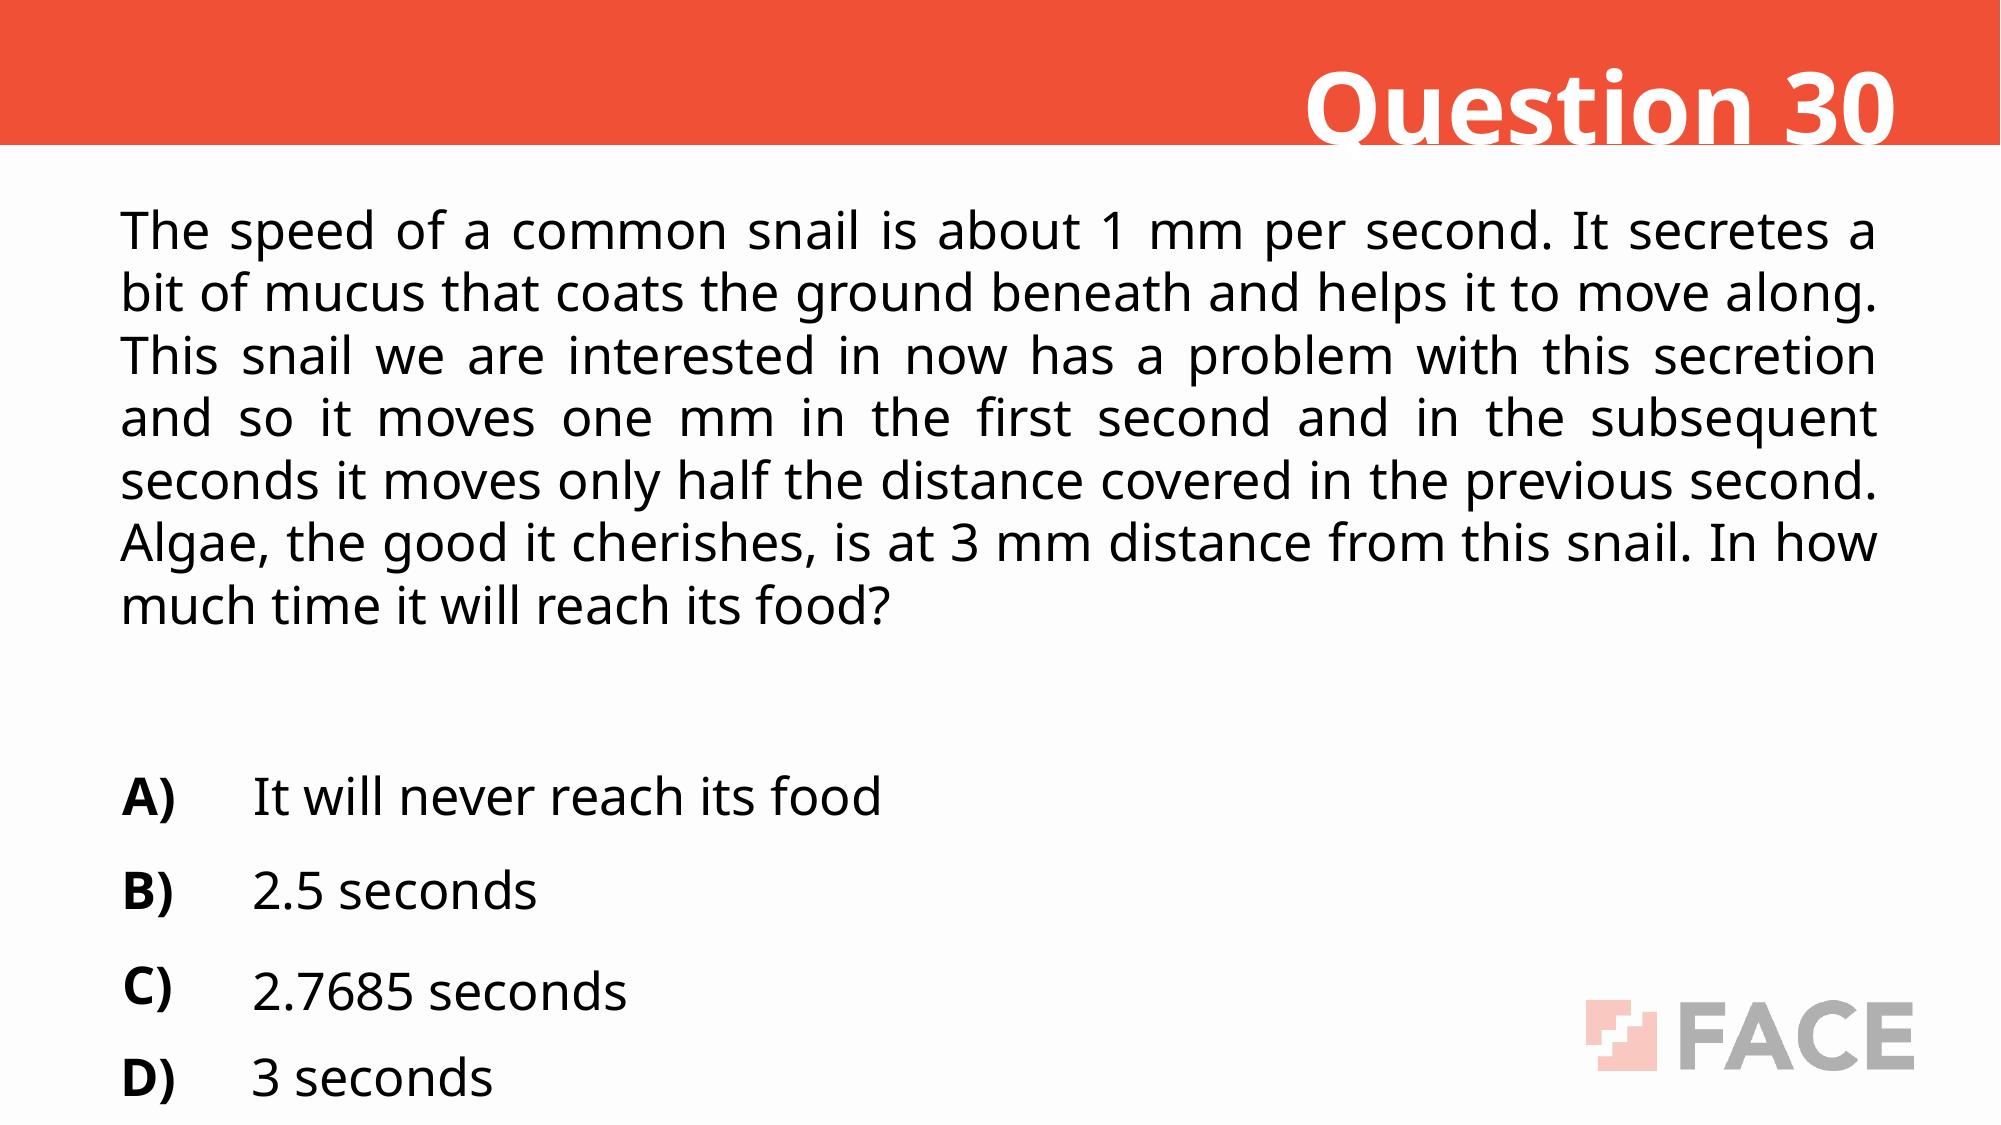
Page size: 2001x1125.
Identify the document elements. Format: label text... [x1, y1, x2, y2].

text_box A) [107, 725, 223, 834]
picture [1586, 1000, 1914, 1072]
text_box The speed of a common snail is about 1 mm per second. It secretes a bit of mucus that coats the ground beneath and helps it to move along. This snail we are interested in now has a problem with this secretion and so it moves one mm in the first second and in the subsequent seconds it moves only half the distance covered in the previous second. Algae, the good it cherishes, is at 3 mm distance from this snail. In how much time it will reach its food? [105, 189, 1895, 642]
text_box 3 seconds [236, 1006, 1893, 1115]
text_box D) [105, 1006, 220, 1115]
text_box C) [107, 913, 223, 1023]
text_box Question 30 [638, 37, 1914, 173]
text_box 2.7685 seconds [237, 919, 1895, 1006]
text_box B) [106, 819, 221, 928]
text_box 2.5 seconds [237, 819, 1894, 919]
text_box [0, 0, 2000, 147]
text_box It will never reach its food [238, 725, 1896, 834]
